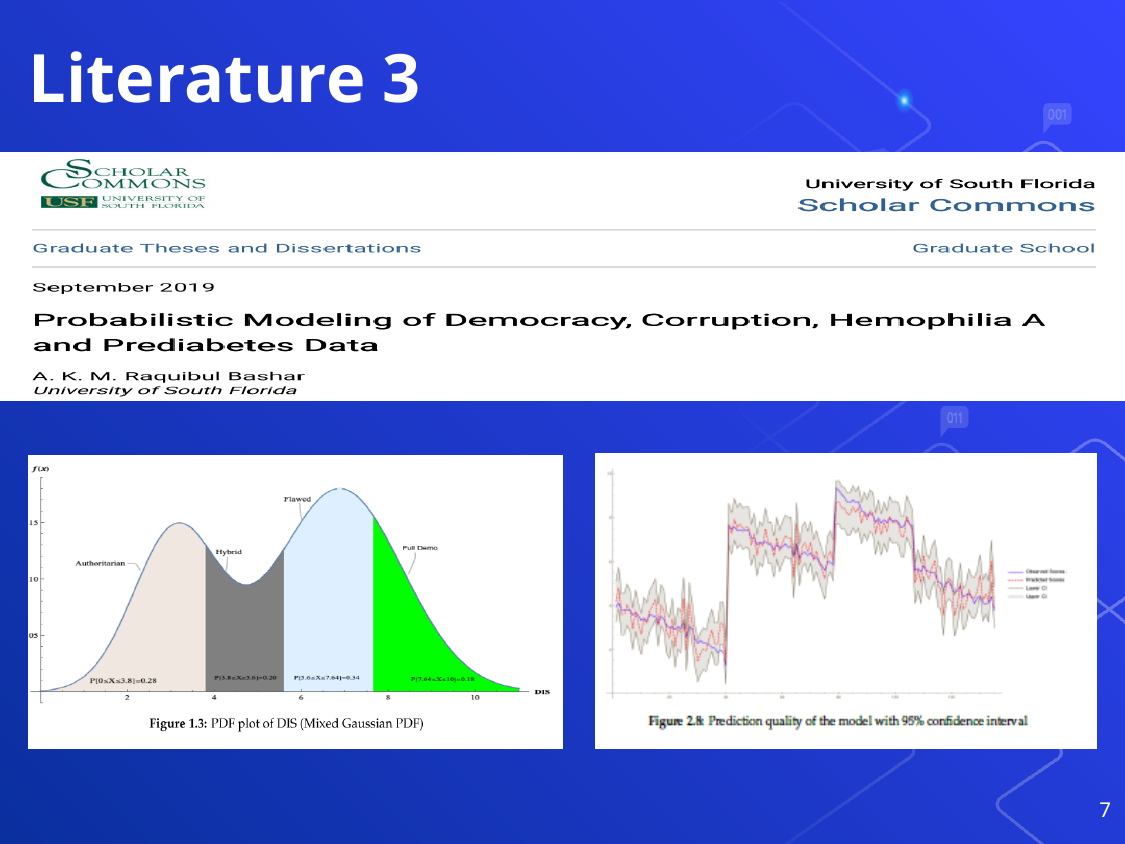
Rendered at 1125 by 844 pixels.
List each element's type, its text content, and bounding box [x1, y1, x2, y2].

picture [0, 0, 1125, 844]
title Literature 3 [28, 33, 468, 117]
slide_number 7 [1043, 779, 1111, 844]
